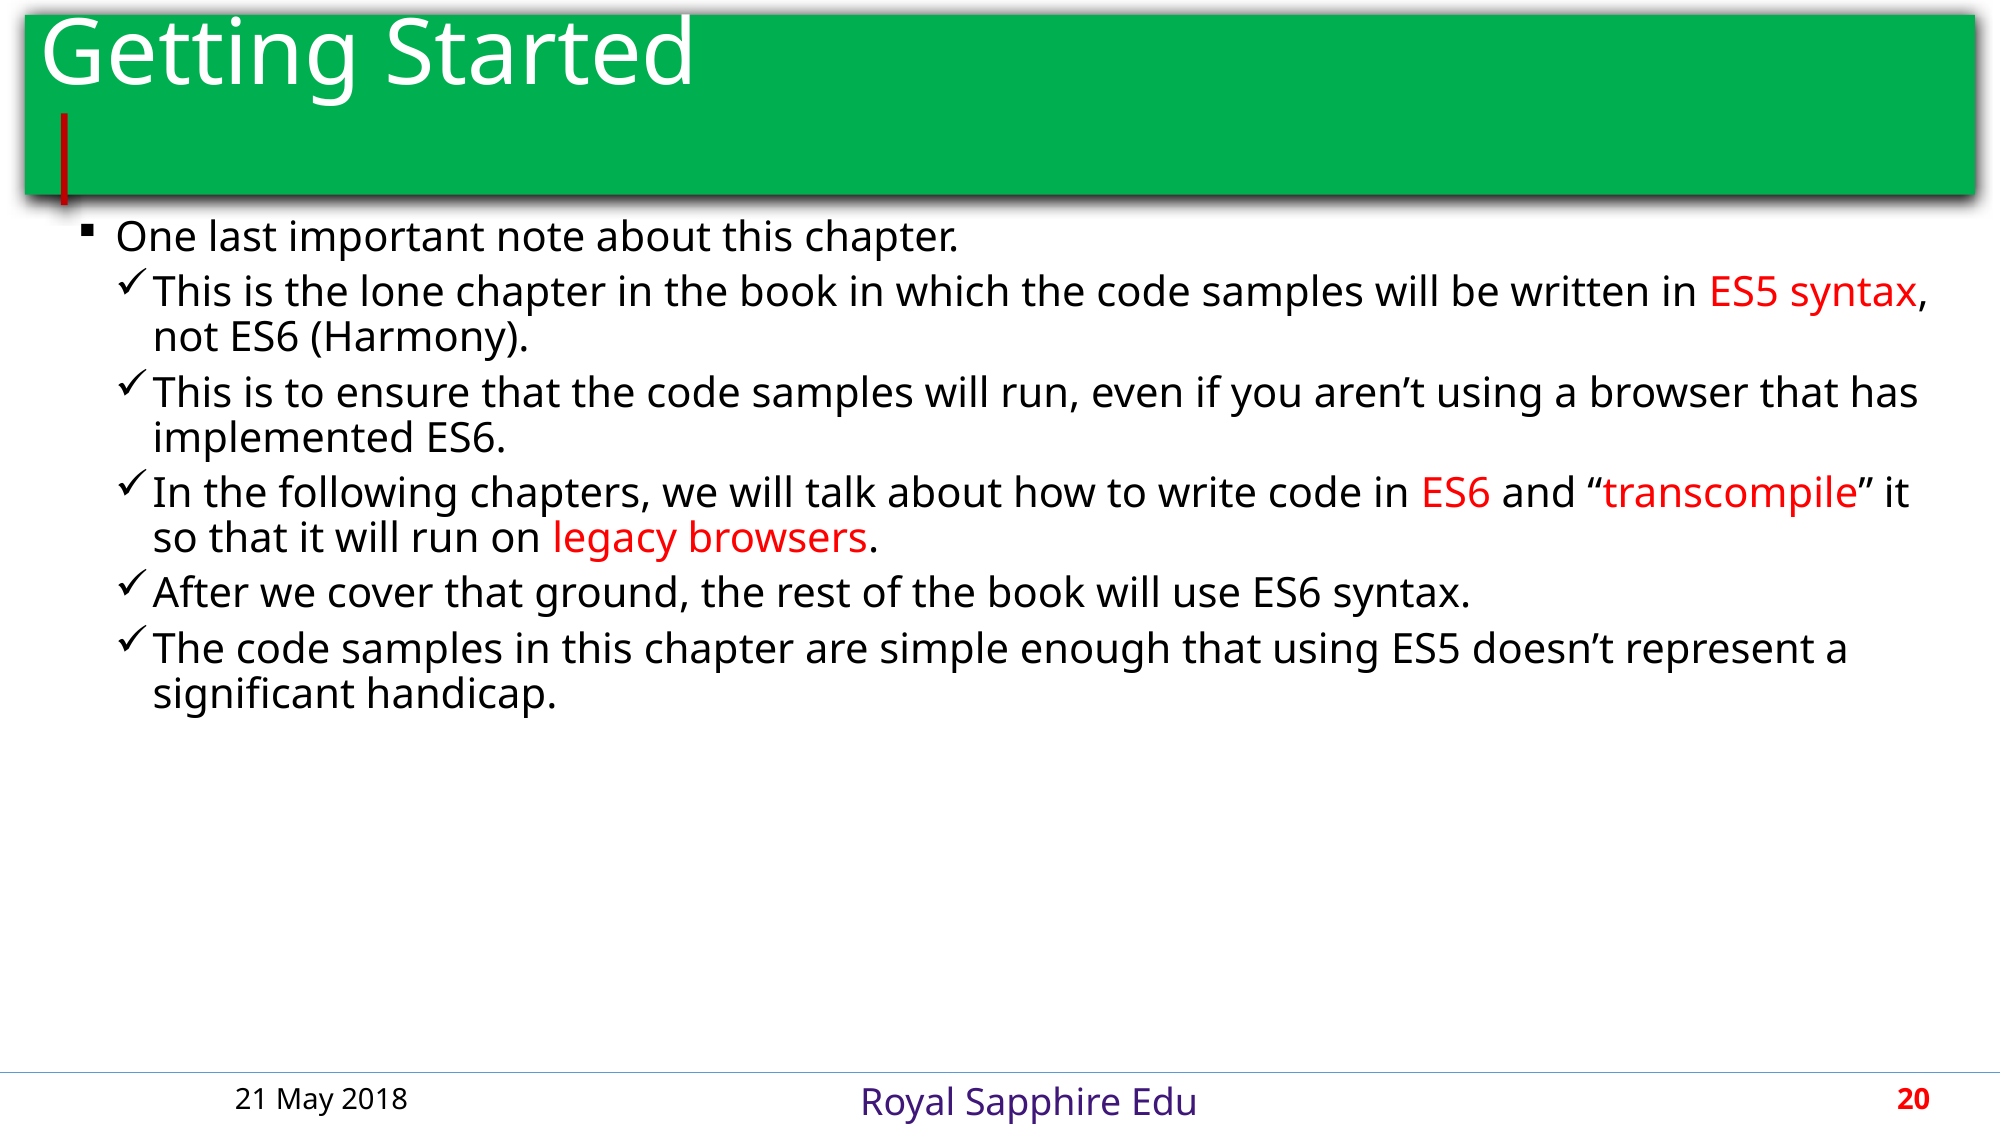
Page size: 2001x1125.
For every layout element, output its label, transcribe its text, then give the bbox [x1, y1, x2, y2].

slide_number 20 [1495, 1072, 1946, 1115]
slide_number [220, 1072, 671, 1115]
title Getting Started | [24, 14, 1975, 195]
list One last important note about this chapter. This is the lone chapter in the book in which the code samples will be written in ES5 syntax, not ES6 (Harmony). This is to ensure that the code samples will run, even if you aren’t using a browser that has implemented ES6. In the following chapters, we will talk about how to write code in ES6 and “transcompile” it so that it will run on legacy browsers. After we cover that ground, the rest of the book will use ES6 syntax. The code samples in this chapter are simple enough that using ES5 doesn’t represent a significant handicap. [24, 208, 1975, 1063]
